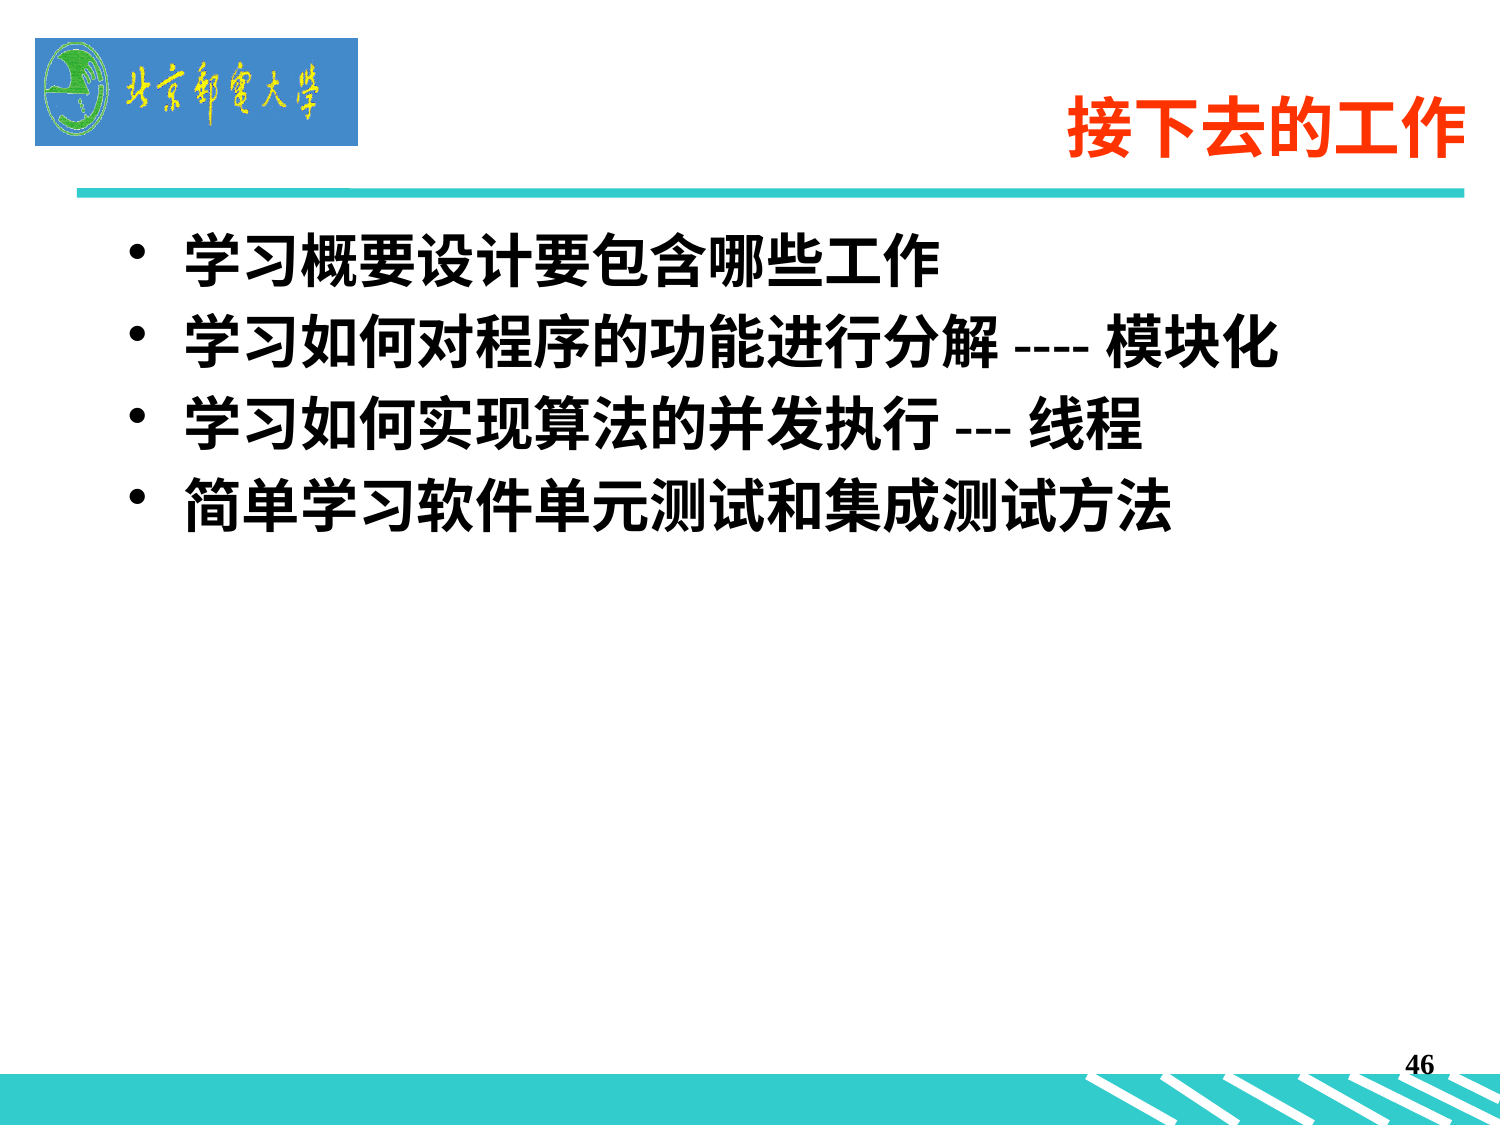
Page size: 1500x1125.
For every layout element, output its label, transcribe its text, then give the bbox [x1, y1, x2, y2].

picture [34, 37, 358, 146]
slide_number 46 [1137, 1037, 1451, 1113]
list 学习概要设计要包含哪些工作 学习如何对程序的功能进行分解----模块化 学习如何实现算法的并发执行---线程 简单学习软件单元测试和集成测试方法 [112, 216, 1388, 974]
title 接下去的工作 [207, 66, 1483, 185]
